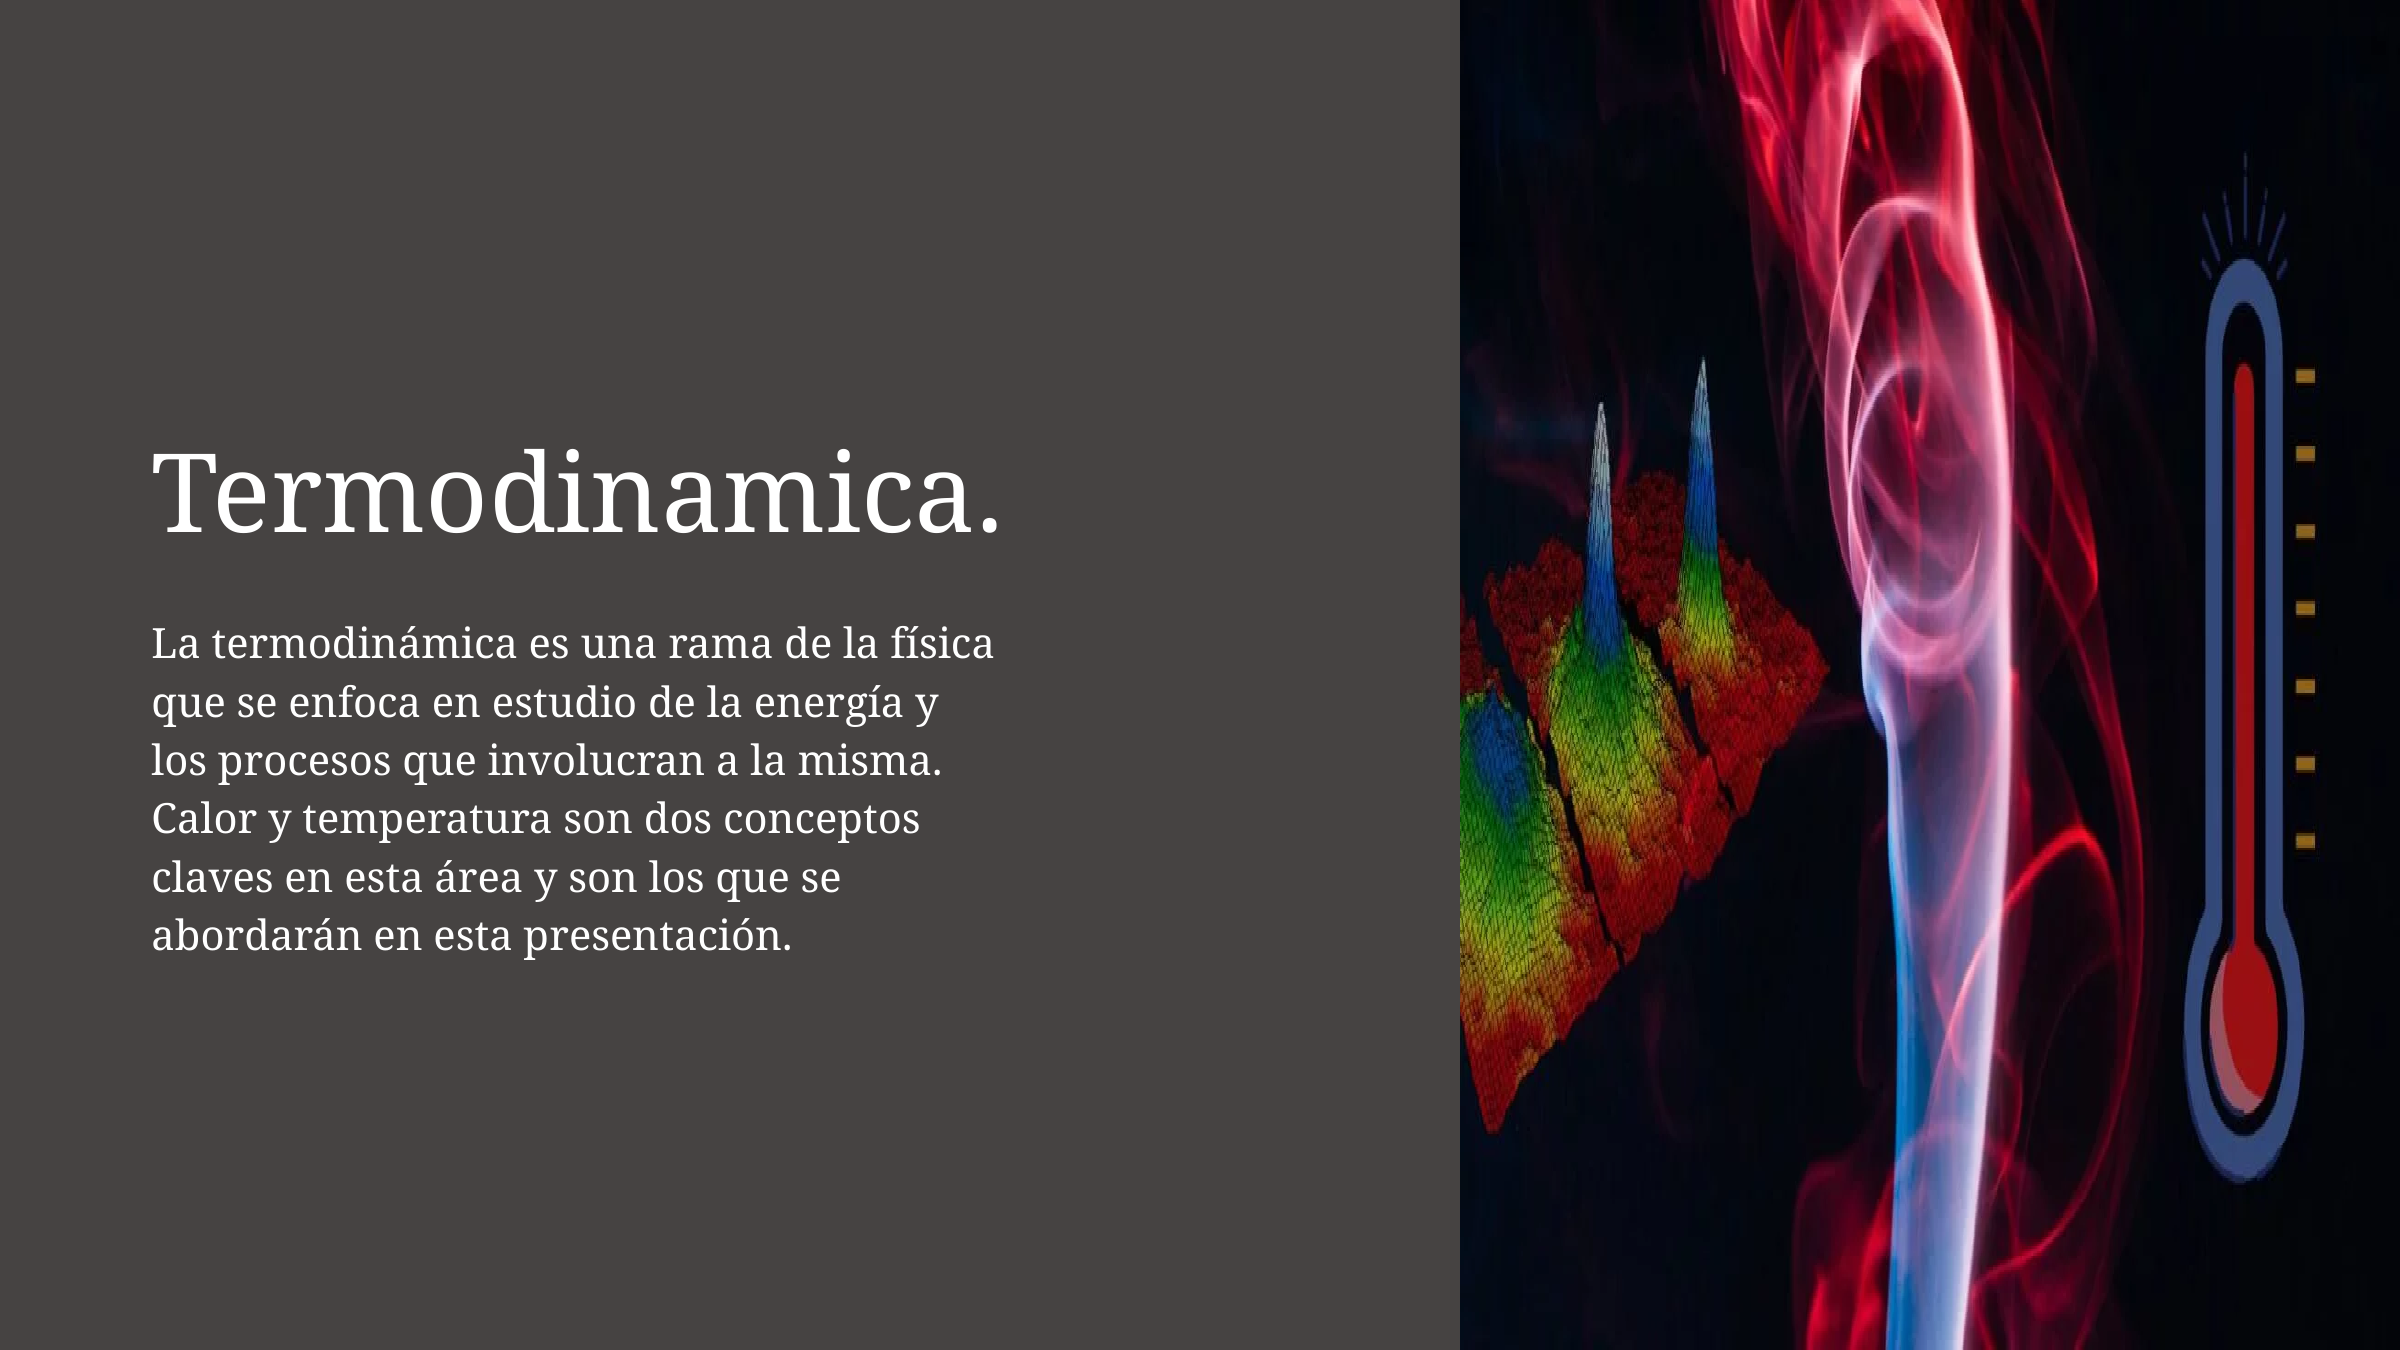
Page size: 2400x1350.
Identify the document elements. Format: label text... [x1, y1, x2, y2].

text_box [0, 0, 1460, 1350]
picture [1460, 0, 2400, 1350]
text_box Termodinamica. [136, 410, 1012, 547]
text_box La termodinámica es una rama de la física que se enfoca en estudio de la energía y los procesos que involucran a la misma. Calor y temperatura son dos conceptos claves en esta área y son los que se abordarán en esta presentación. [136, 601, 1012, 1124]
